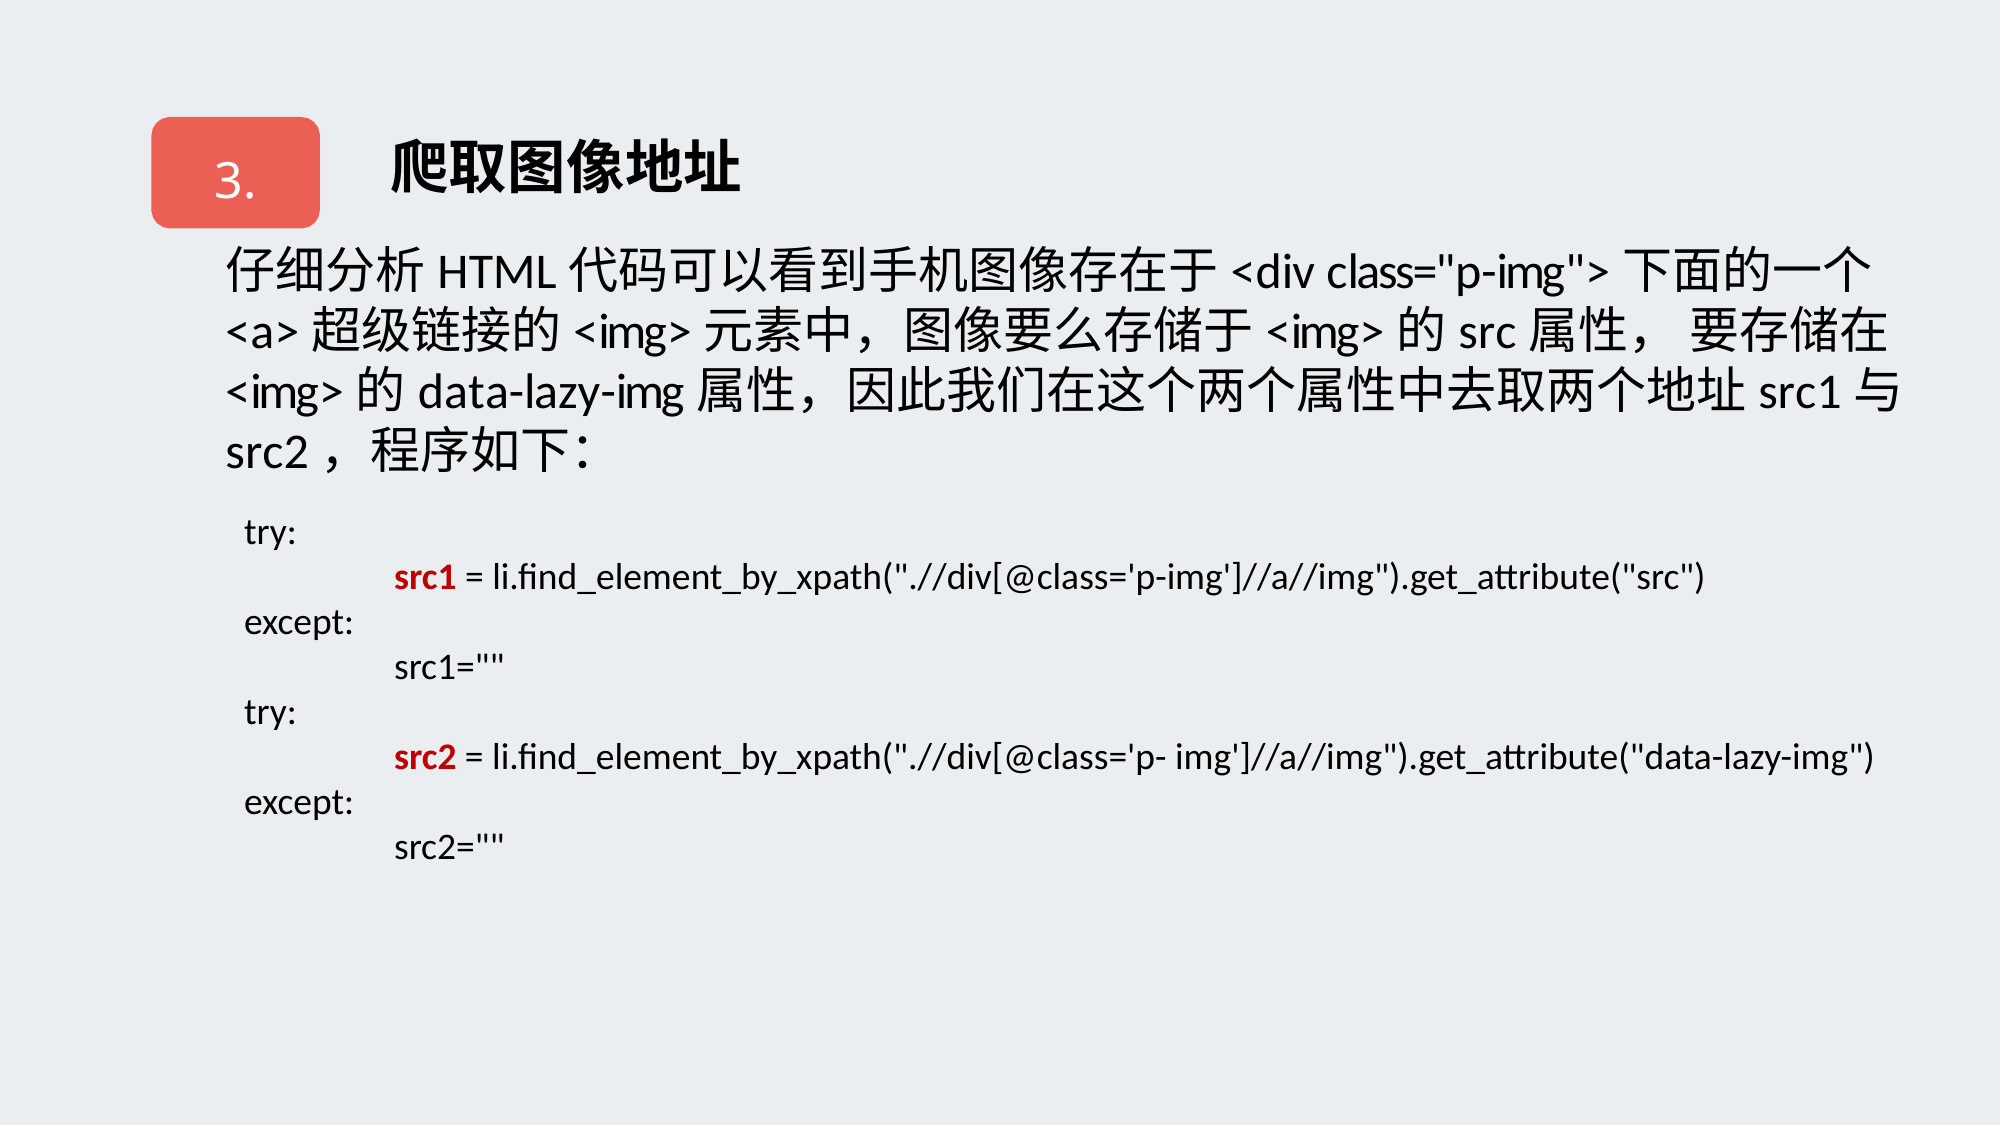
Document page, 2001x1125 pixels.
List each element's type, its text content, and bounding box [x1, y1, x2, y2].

text_box [151, 116, 320, 229]
text_box 仔细分析HTML代码可以看到手机图像存在于<div class="p-img">下面的一个<a>超级链接的<img>元素中，图像要么存储于<img>的src属性， 要存储在<img>的data-lazy-img属性，因此我们在这个两个属性中去取两个地址src1与src2，程序如下： [223, 238, 1913, 479]
title 爬取图像地址 [388, 131, 1612, 238]
text_box 3. [212, 148, 259, 209]
text_box try: src1 = li.find_element_by_xpath(".//div[@class='p-img']//a//img").get_attribute("src") except: src1="" try: src2 = li.find_element_by_xpath(".//div[@class='p- img']//a//img").get_attribute("data-lazy-img") except: src2="" [229, 499, 2000, 875]
